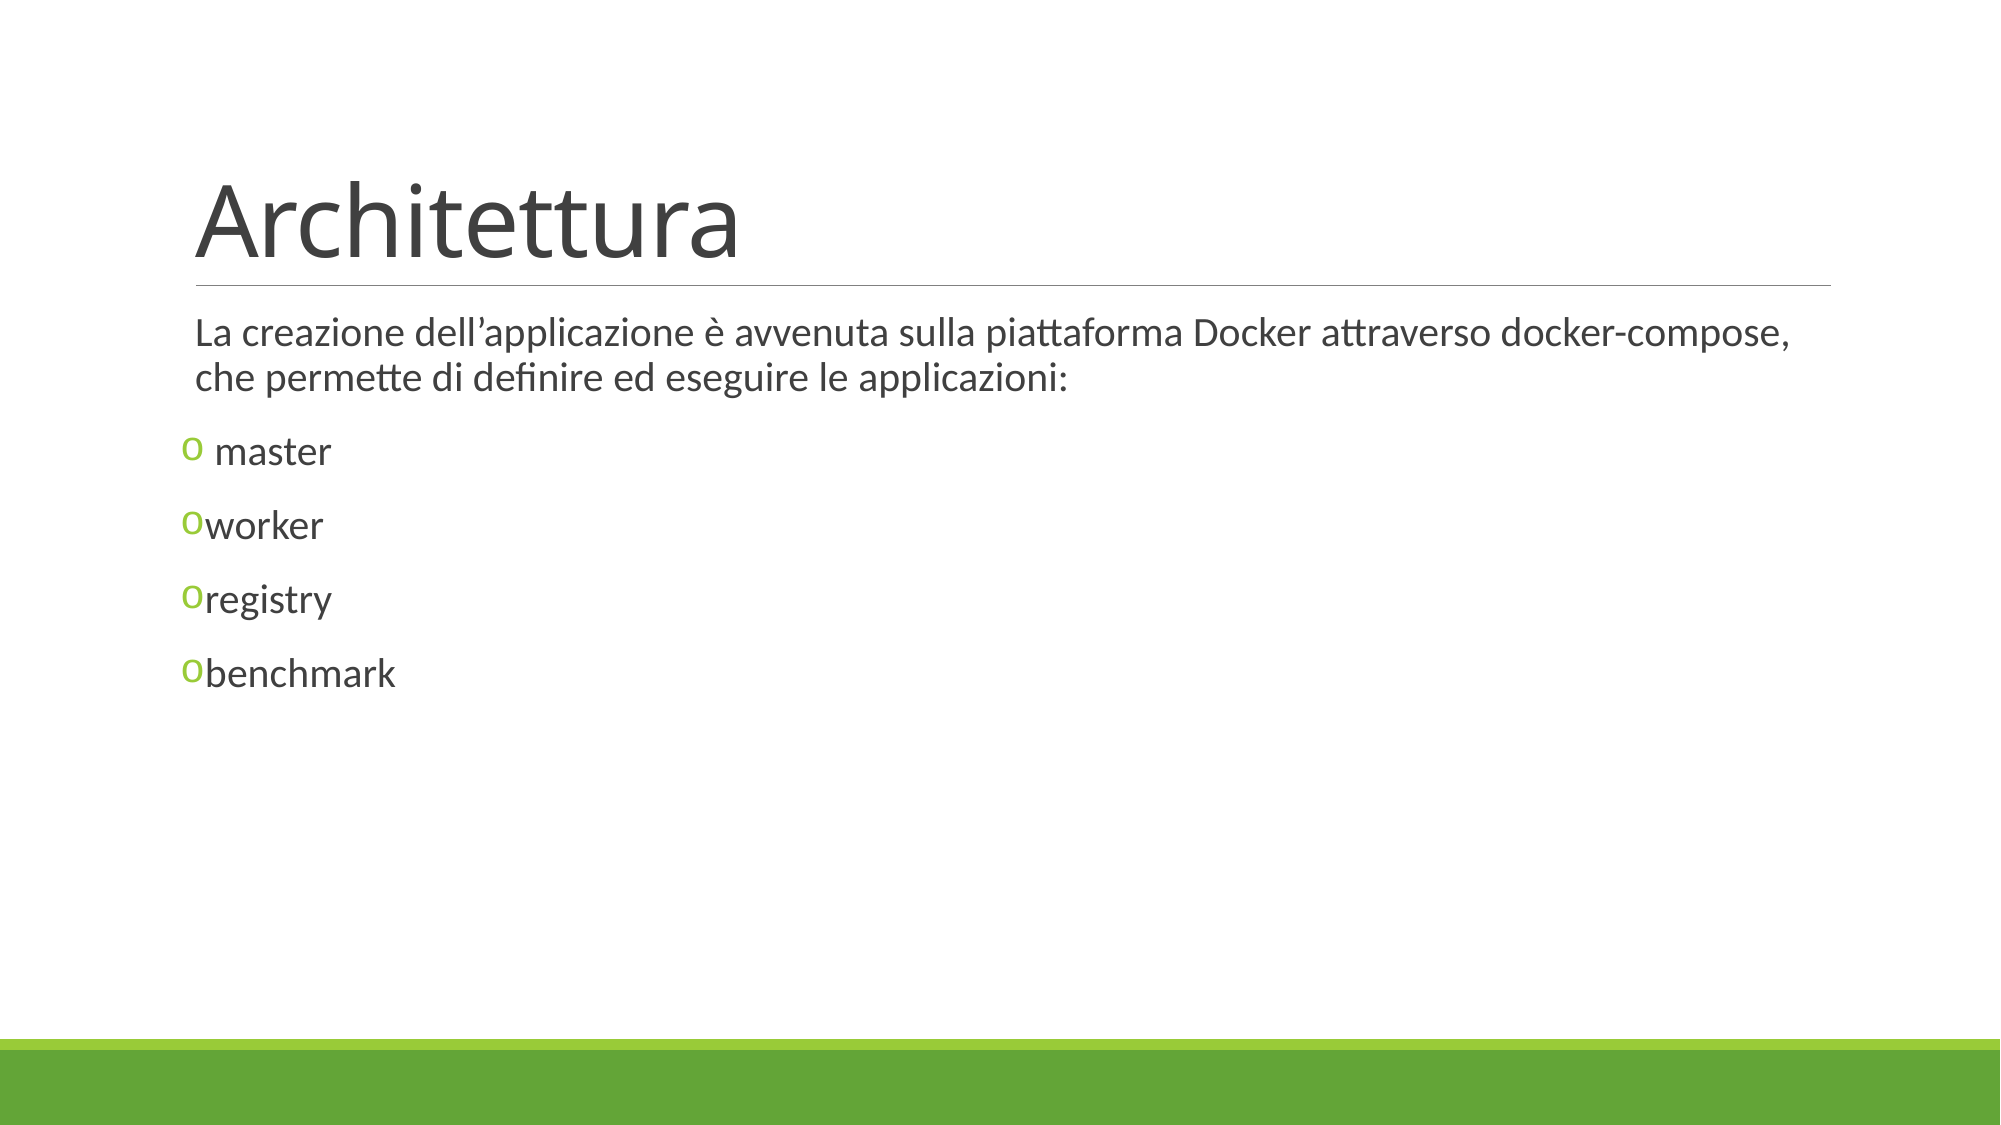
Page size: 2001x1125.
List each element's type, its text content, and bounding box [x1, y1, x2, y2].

title Architettura [180, 47, 1830, 285]
list La creazione dell’applicazione è avvenuta sulla piattaforma Docker attraverso docker-compose, che permette di definire ed eseguire le applicazioni: master worker registry benchmark [180, 302, 1830, 963]
